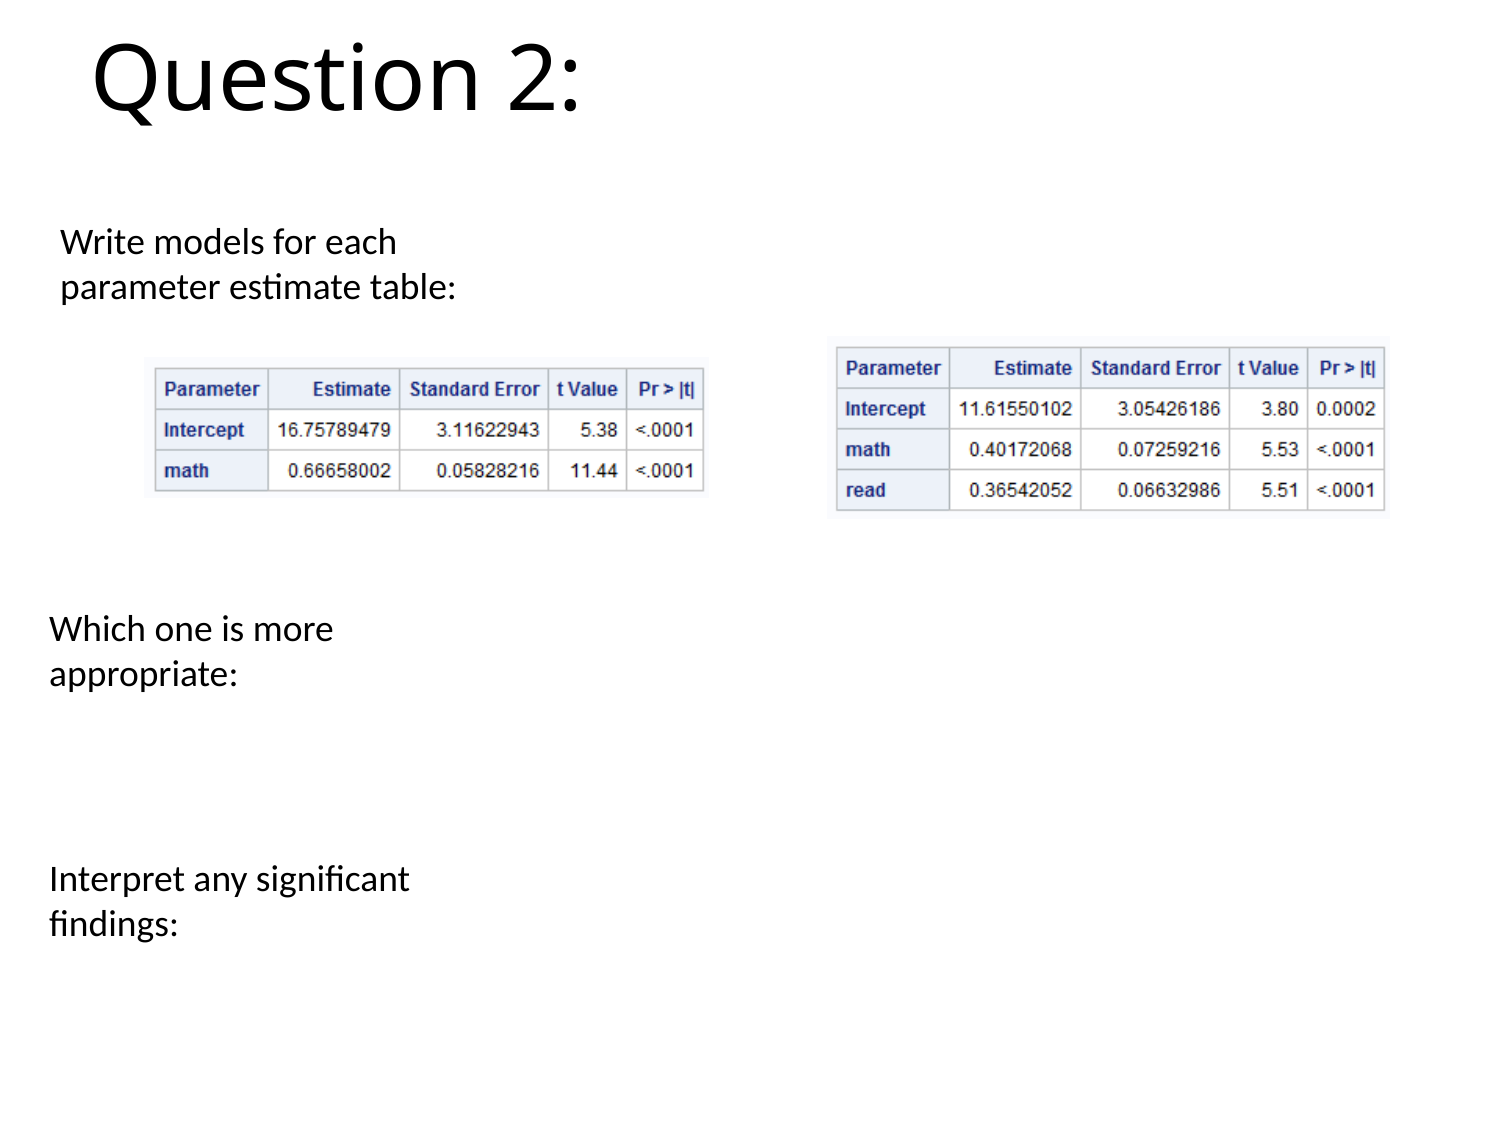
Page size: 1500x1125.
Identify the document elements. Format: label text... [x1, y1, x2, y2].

picture [144, 357, 709, 498]
text_box Write models for each parameter estimate table: [45, 209, 485, 359]
text_box Interpret any significant findings: [34, 846, 513, 952]
picture [827, 335, 1390, 519]
text_box Which one is more appropriate: [34, 596, 496, 702]
title Question 2: [75, 0, 1425, 175]
